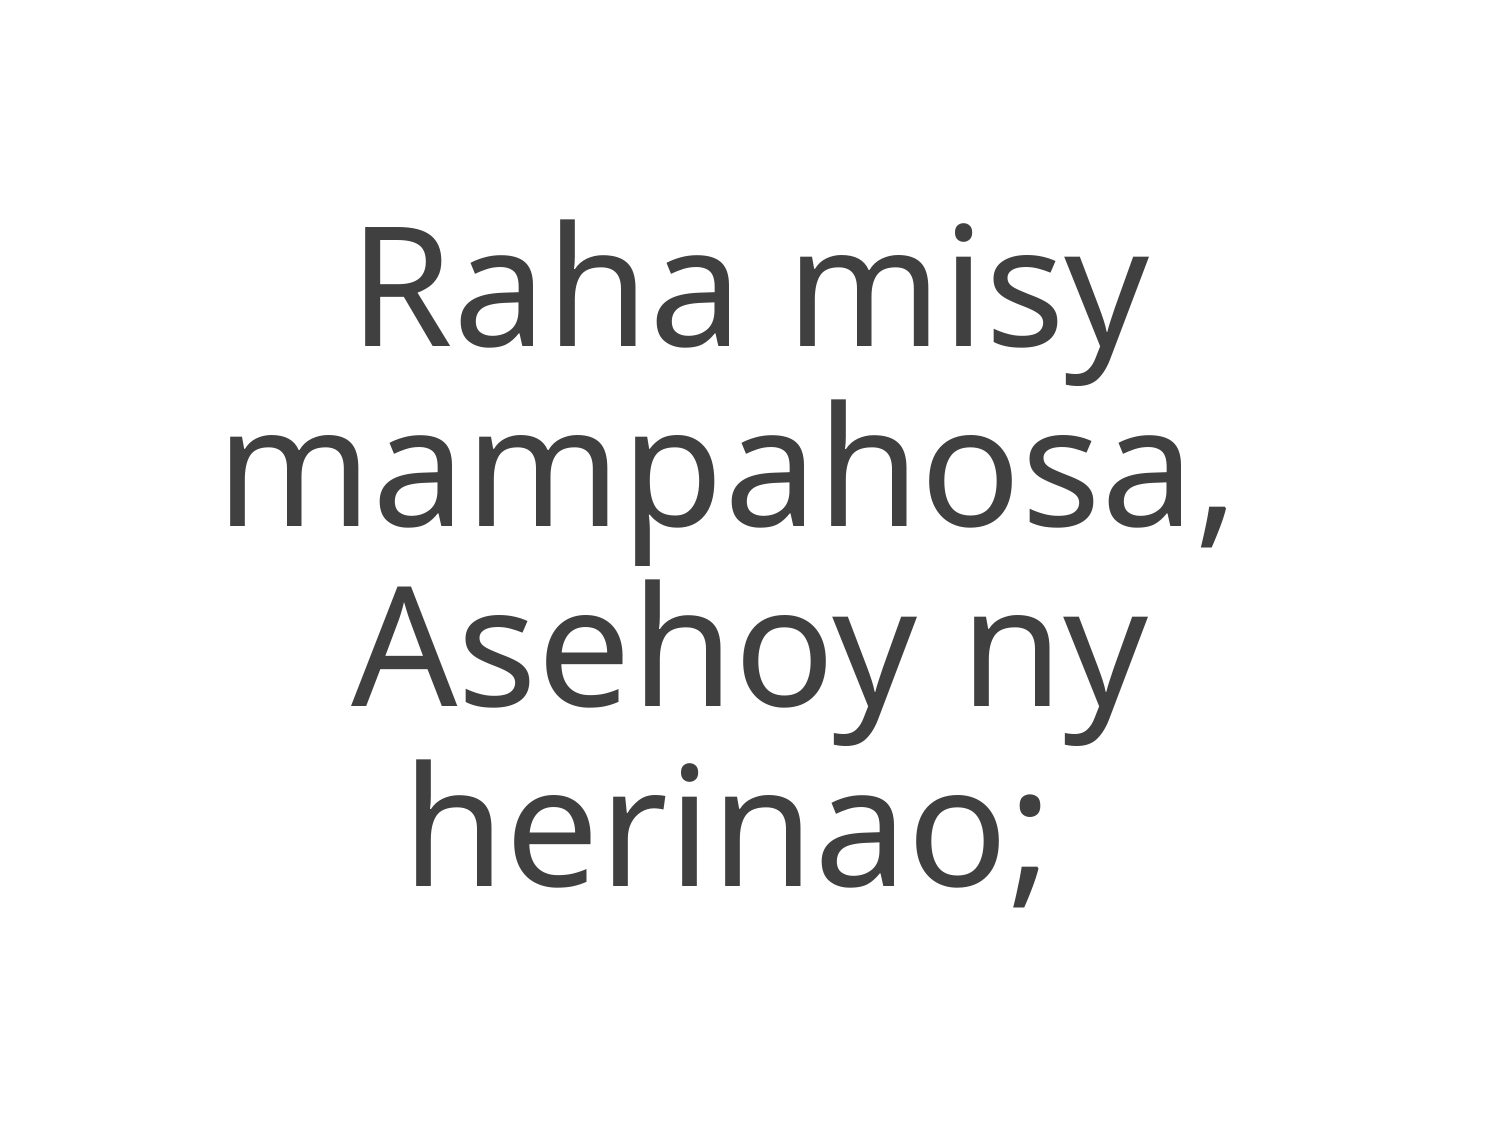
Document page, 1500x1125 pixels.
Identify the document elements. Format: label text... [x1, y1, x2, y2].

title Raha misy mampahosa, Asehoy ny herinao; [0, 453, 1500, 672]
